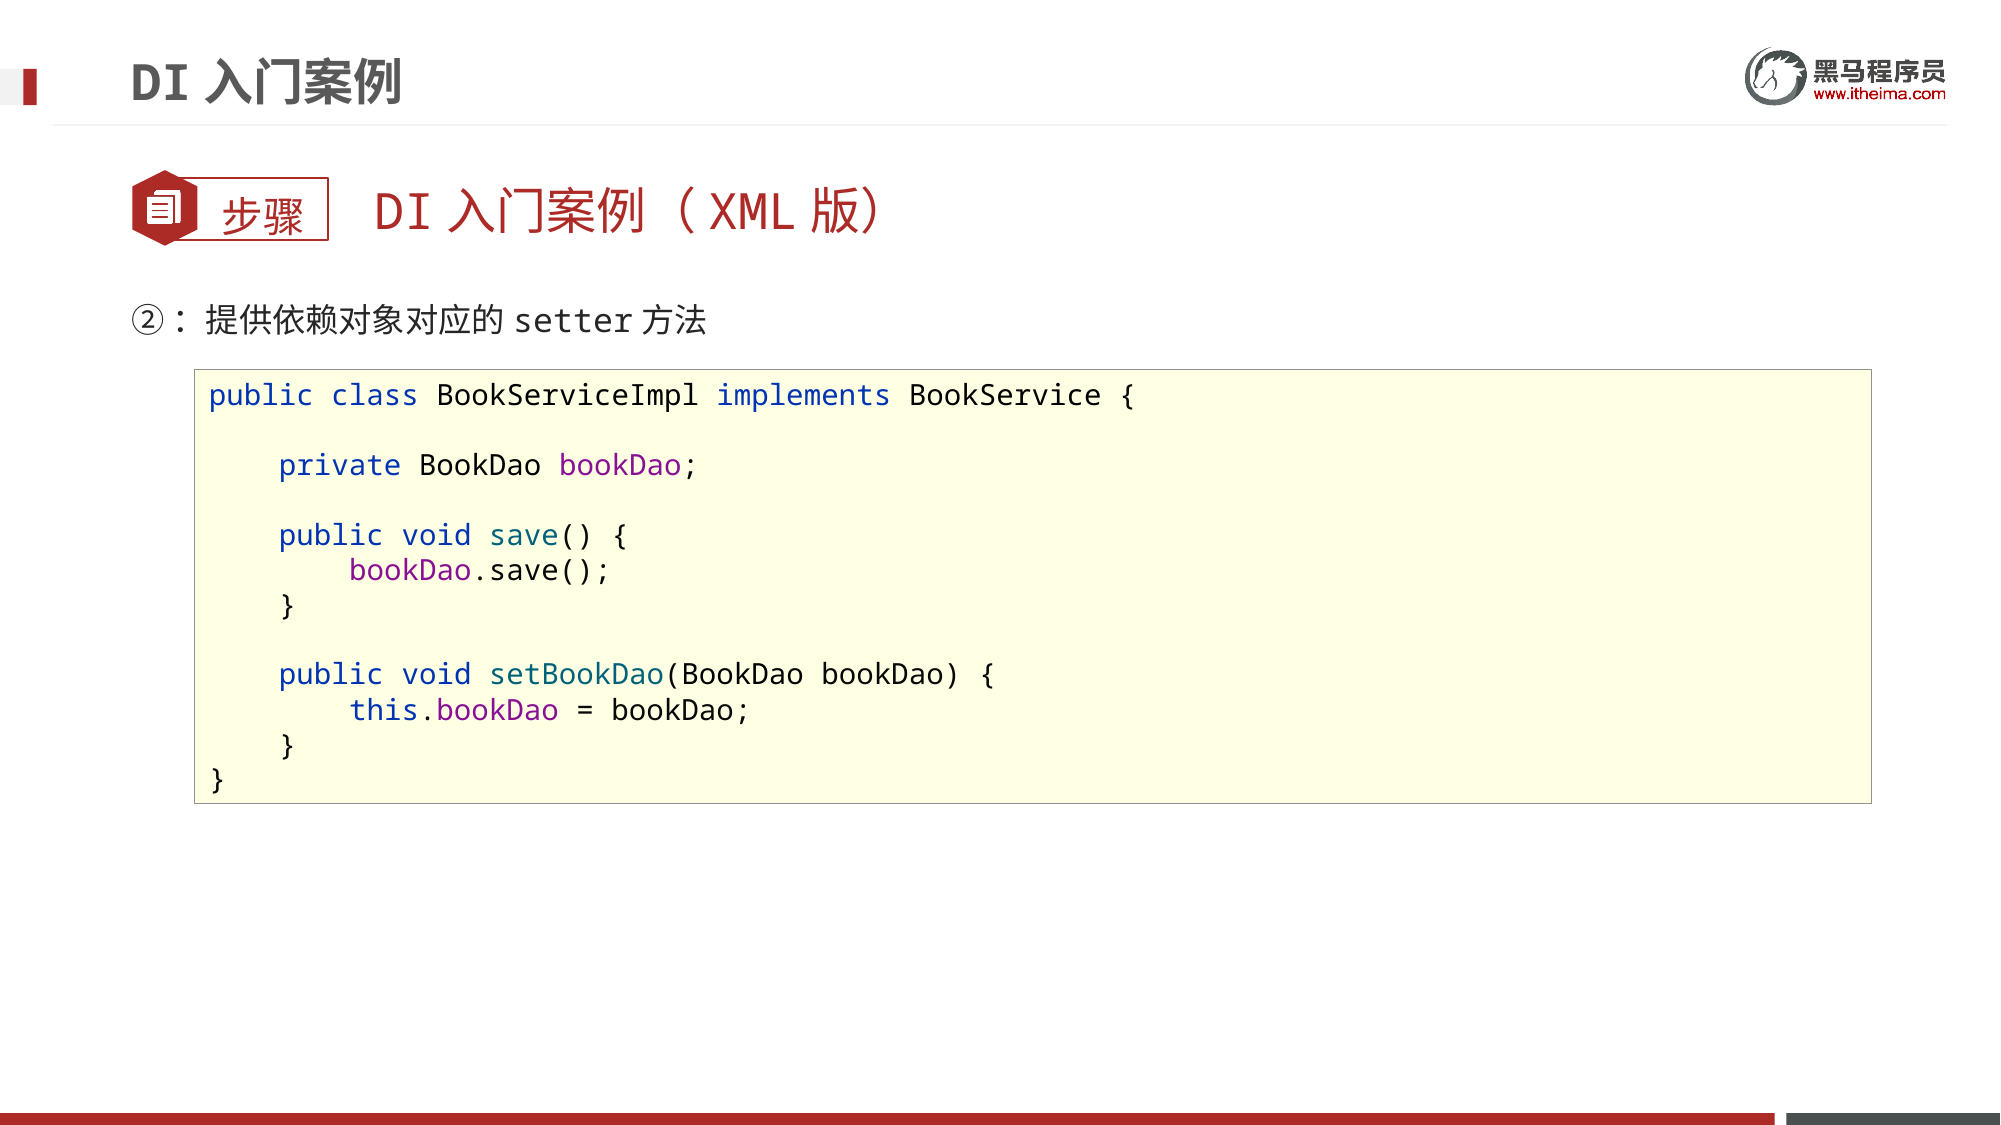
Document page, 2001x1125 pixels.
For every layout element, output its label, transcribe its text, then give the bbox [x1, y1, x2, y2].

list ②：提供依赖对象对应的setter方法 [116, 271, 1629, 396]
title DI入门案例 [116, 38, 1556, 124]
picture [147, 190, 181, 224]
picture [1744, 46, 1946, 106]
text_box public class BookServiceImpl implements BookService { private BookDao bookDao; public void save() { bookDao.save(); } public void setBookDao(BookDao bookDao) { this.bookDao = bookDao; } } [194, 368, 1872, 804]
list DI入门案例（XML版） [360, 166, 1872, 252]
